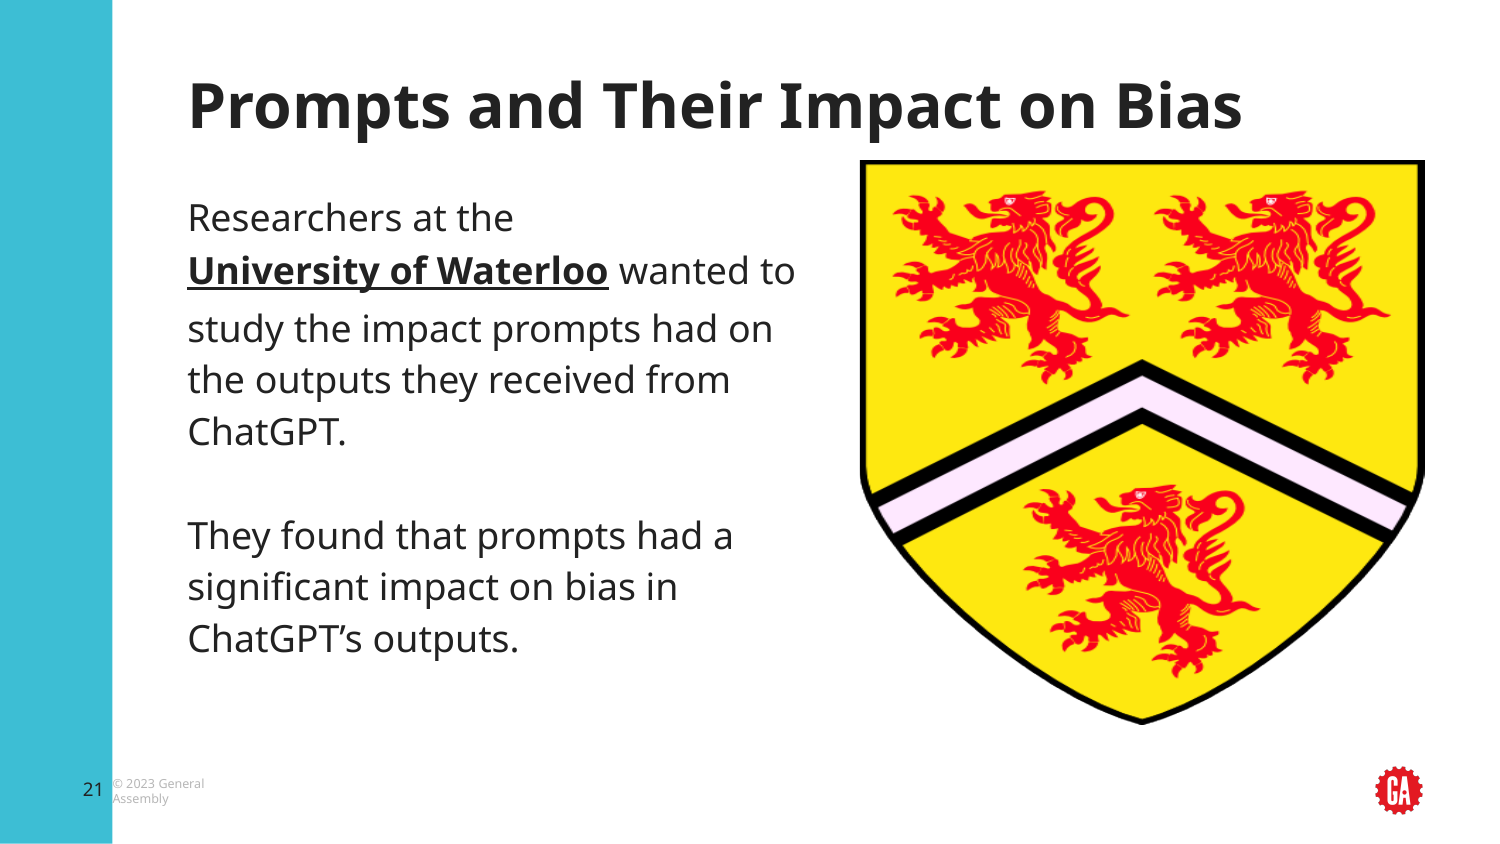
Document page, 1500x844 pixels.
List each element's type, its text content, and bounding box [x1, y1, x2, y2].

title Prompts and Their Impact on Bias [187, 75, 1426, 143]
slide_number ‹#› [52, 764, 105, 817]
picture [859, 160, 1426, 726]
picture [1373, 764, 1425, 817]
list Researchers at the University of Waterloo wanted to study the impact prompts had on the outputs they received from ChatGPT. They found that prompts had a significant impact on bias in ChatGPT’s outputs. [187, 187, 833, 783]
